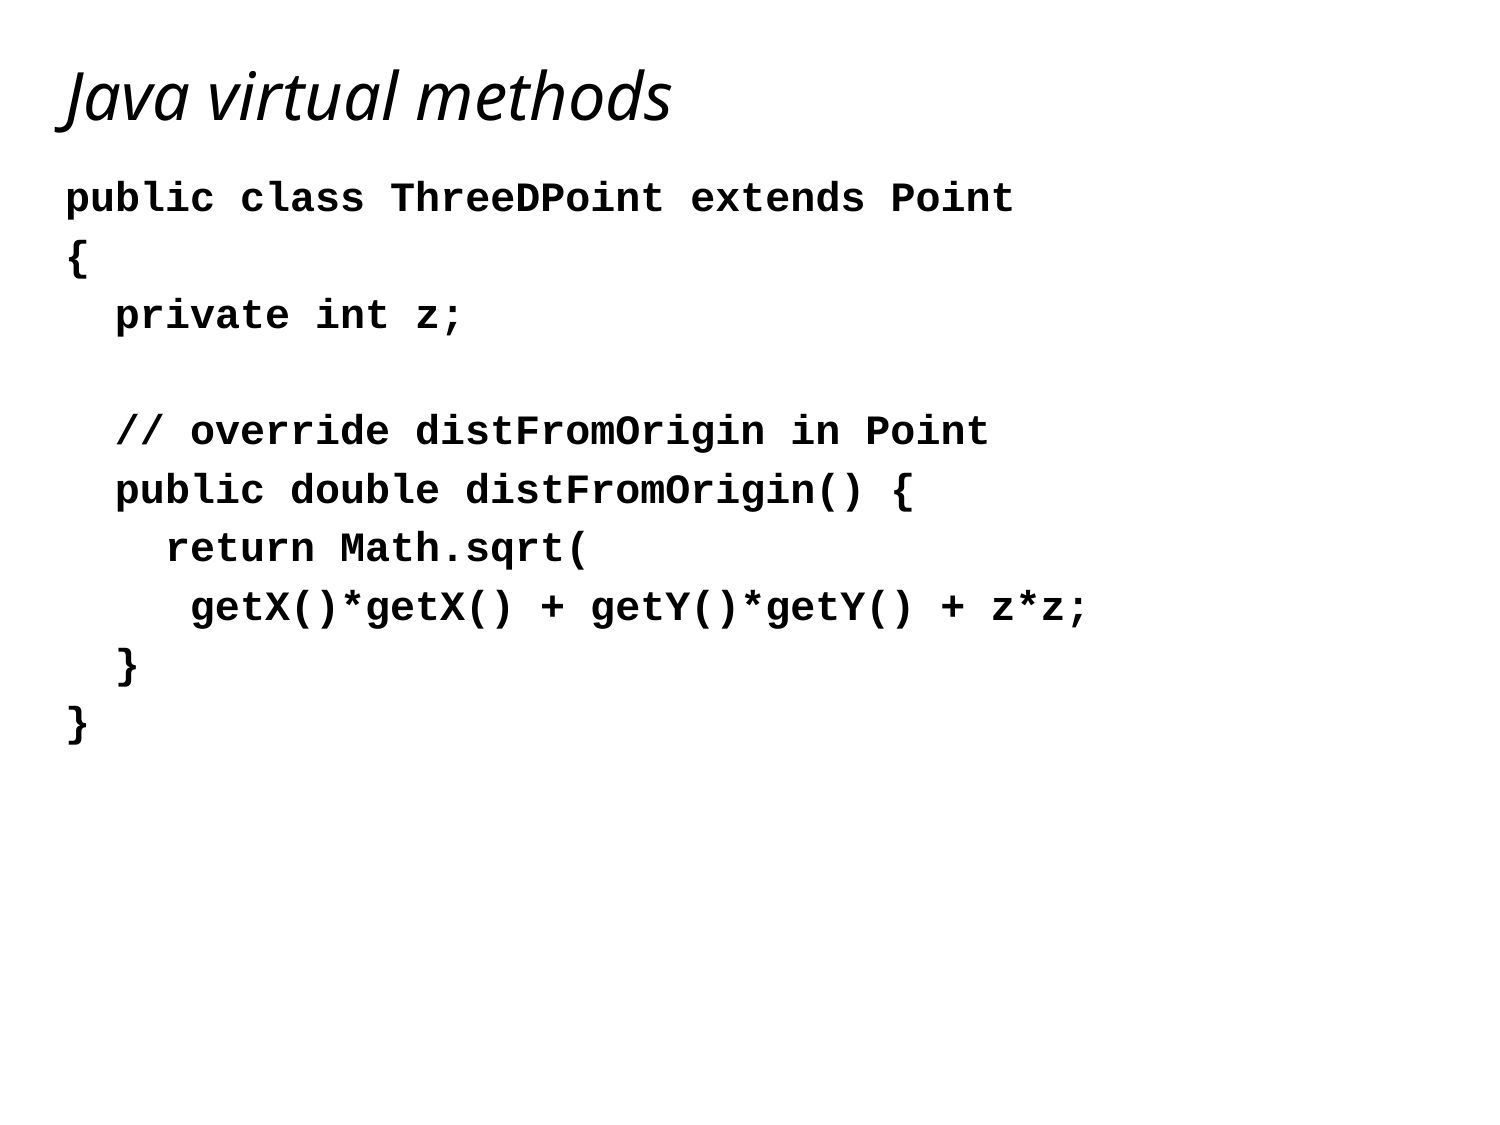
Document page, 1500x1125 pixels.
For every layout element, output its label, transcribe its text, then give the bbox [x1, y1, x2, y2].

list public class ThreeDPoint extends Point { private int z; // override distFromOrigin in Point public double distFromOrigin() { return Math.sqrt( getX()*getX() + getY()*getY() + z*z; } } [49, 162, 1451, 1001]
title Java virtual methods [49, 49, 1451, 138]
